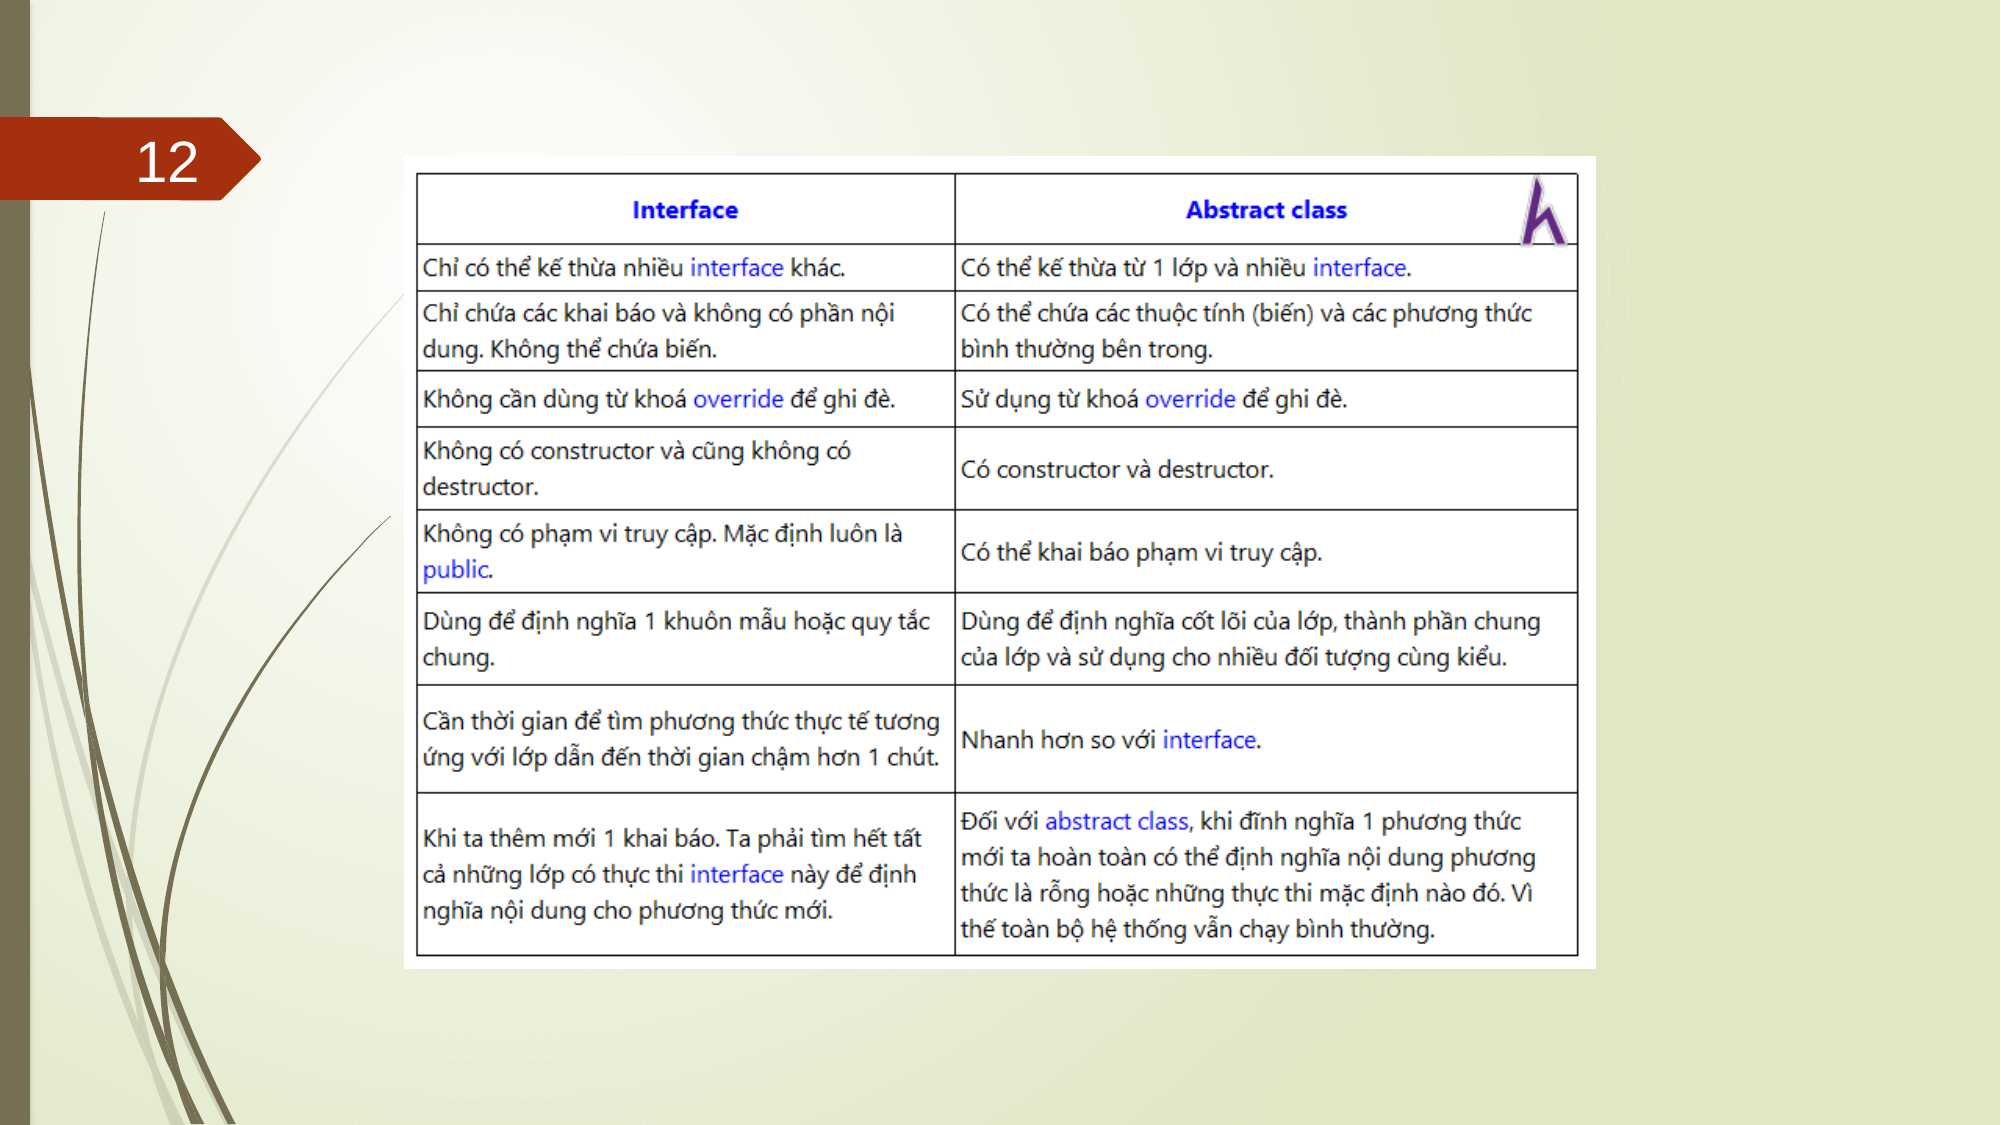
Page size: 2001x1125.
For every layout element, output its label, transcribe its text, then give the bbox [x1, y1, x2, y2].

slide_number 12 [87, 129, 216, 190]
picture [404, 155, 1596, 969]
